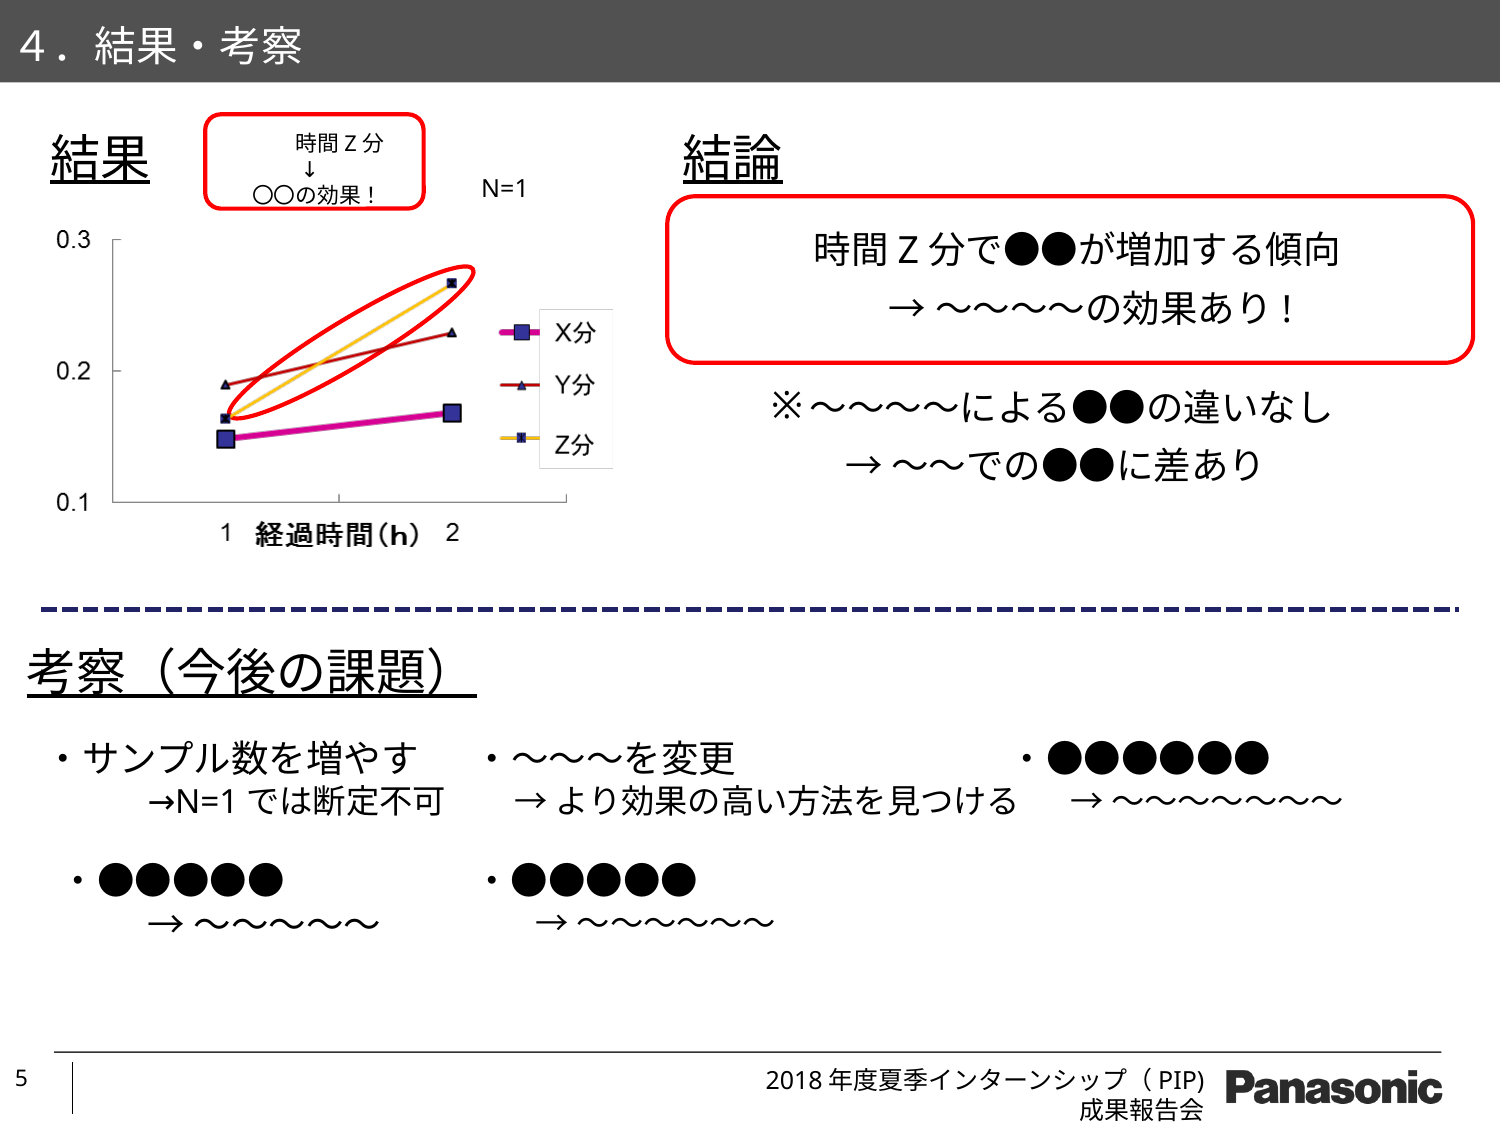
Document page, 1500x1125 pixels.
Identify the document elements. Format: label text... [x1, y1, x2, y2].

slide_number 5 [0, 1056, 71, 1117]
text_box →より効果の高い方法を見つける [499, 772, 1036, 828]
text_box →N=1では断定不可 [132, 772, 461, 828]
text_box ・●●●●● [45, 849, 300, 910]
text_box ～～～～による●●の違いなし [794, 376, 1349, 436]
text_box ・サンプル数を増やす [29, 727, 434, 788]
text_box ※ [756, 373, 818, 434]
text_box →～～～～～～～ [1055, 772, 1359, 828]
picture [1224, 1068, 1444, 1105]
text_box [665, 194, 1476, 365]
text_box N=1 [466, 165, 585, 211]
text_box 考察（今後の課題） [11, 633, 492, 709]
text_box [204, 114, 424, 217]
text_box ・～～～を変更 [458, 727, 751, 788]
text_box ４．結果・考察 [0, 12, 319, 78]
picture [16, 221, 626, 557]
text_box ・●●●●● [458, 849, 713, 910]
text_box →～～での●●に差あり [830, 435, 1282, 540]
text_box ・●●●●●● [993, 727, 1286, 788]
text_box →～～～～～ [132, 893, 397, 954]
text_box 結論 [668, 118, 798, 194]
text_box 結果 [35, 118, 166, 194]
text_box →～～～～～～ [520, 895, 792, 950]
